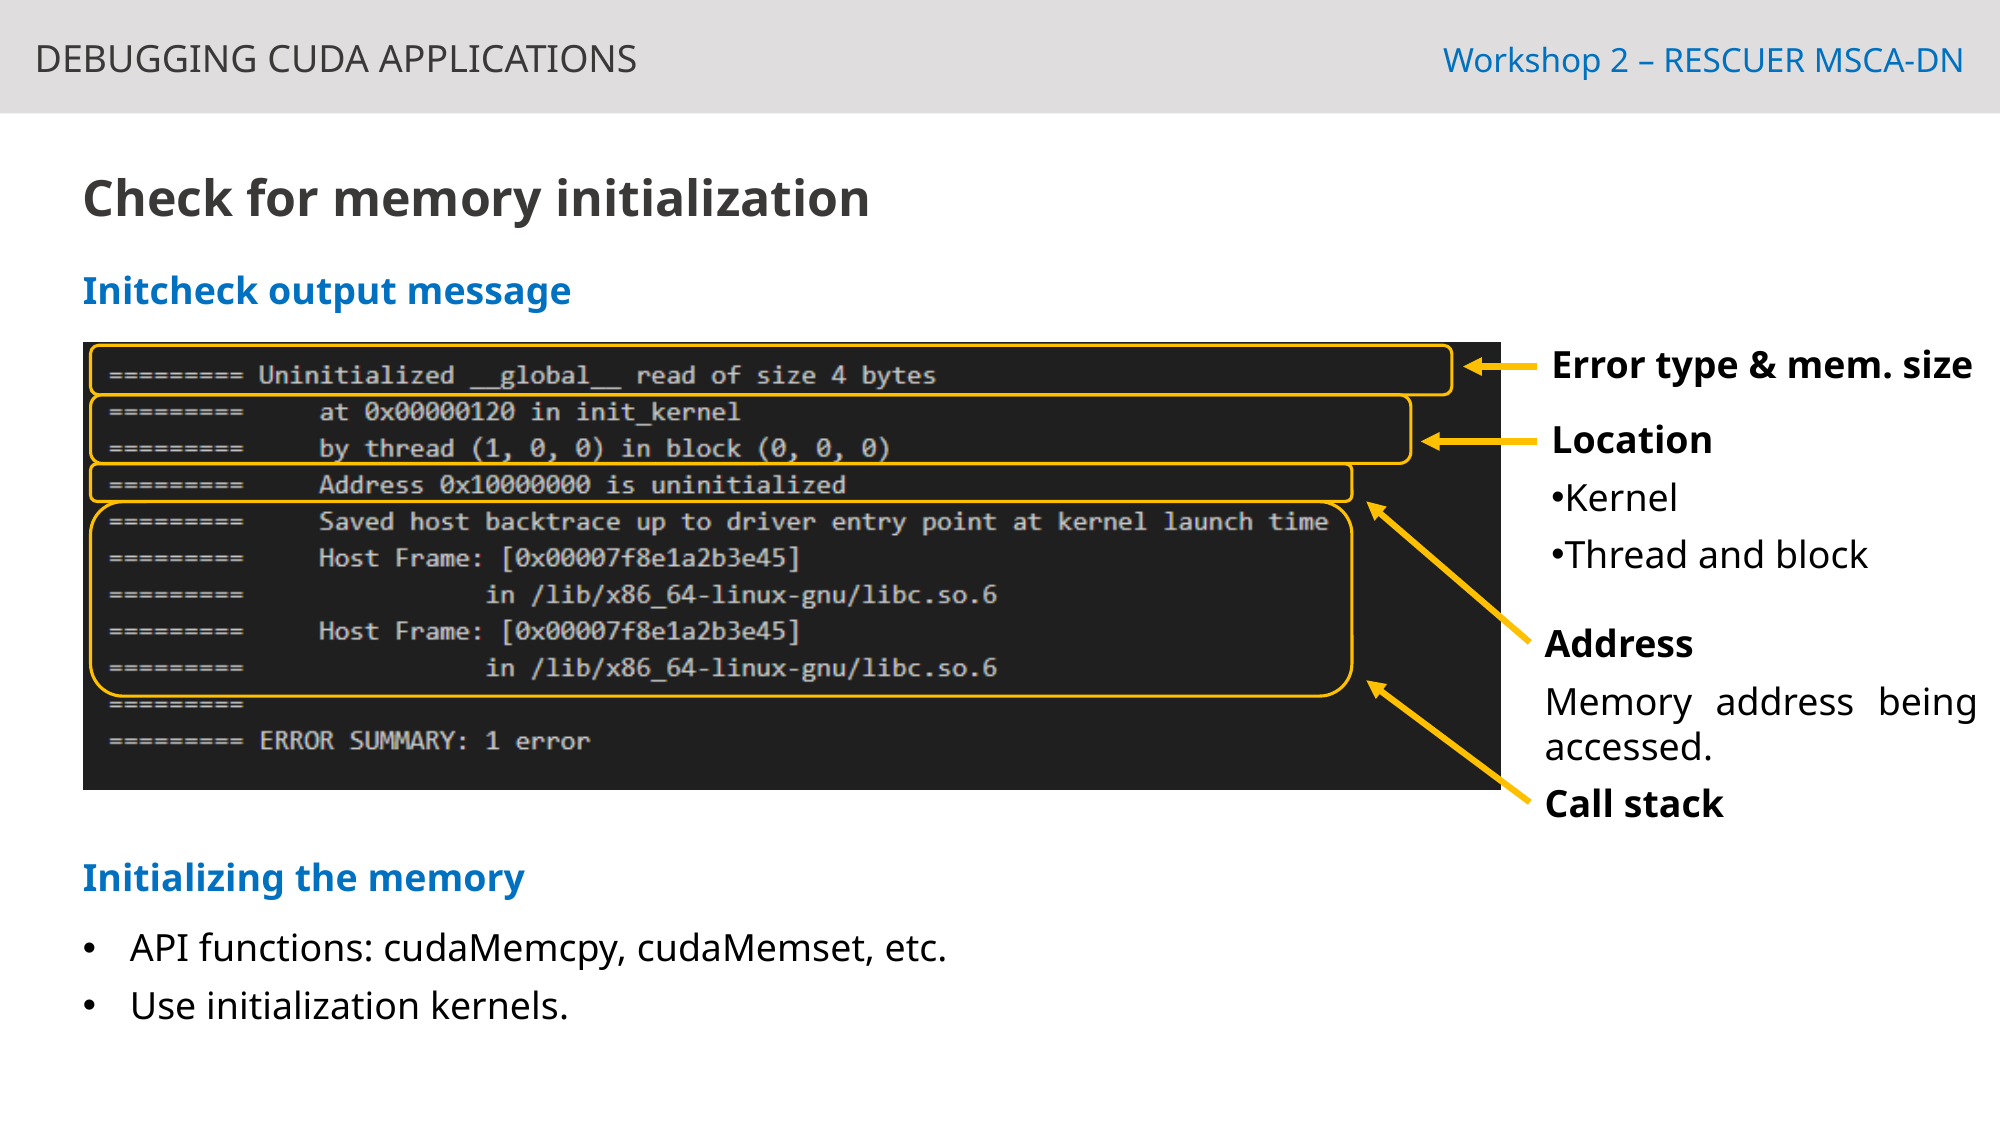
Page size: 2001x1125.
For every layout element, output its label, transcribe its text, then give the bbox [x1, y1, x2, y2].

text_box [0, 0, 2000, 114]
text_box Call stack [1529, 772, 1994, 833]
text_box Location Kernel Thread and block [1536, 408, 2000, 584]
text_box Initcheck output message [68, 259, 711, 320]
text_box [1366, 680, 1530, 803]
text_box Check for memory initialization [68, 158, 1367, 234]
text_box Initializing the memory API functions: cudaMemcpy, cudaMemset, etc. Use initialization kernels. [68, 847, 1082, 1035]
picture [83, 342, 1501, 790]
text_box Workshop 2 – RESCUER MSCA-DN [1291, 32, 1981, 87]
text_box Error type & mem. size [1536, 333, 2000, 394]
text_box Debugging cuda applications [19, 27, 1082, 87]
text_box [1366, 501, 1530, 643]
text_box Address Memory address being accessed. [1529, 612, 1994, 772]
